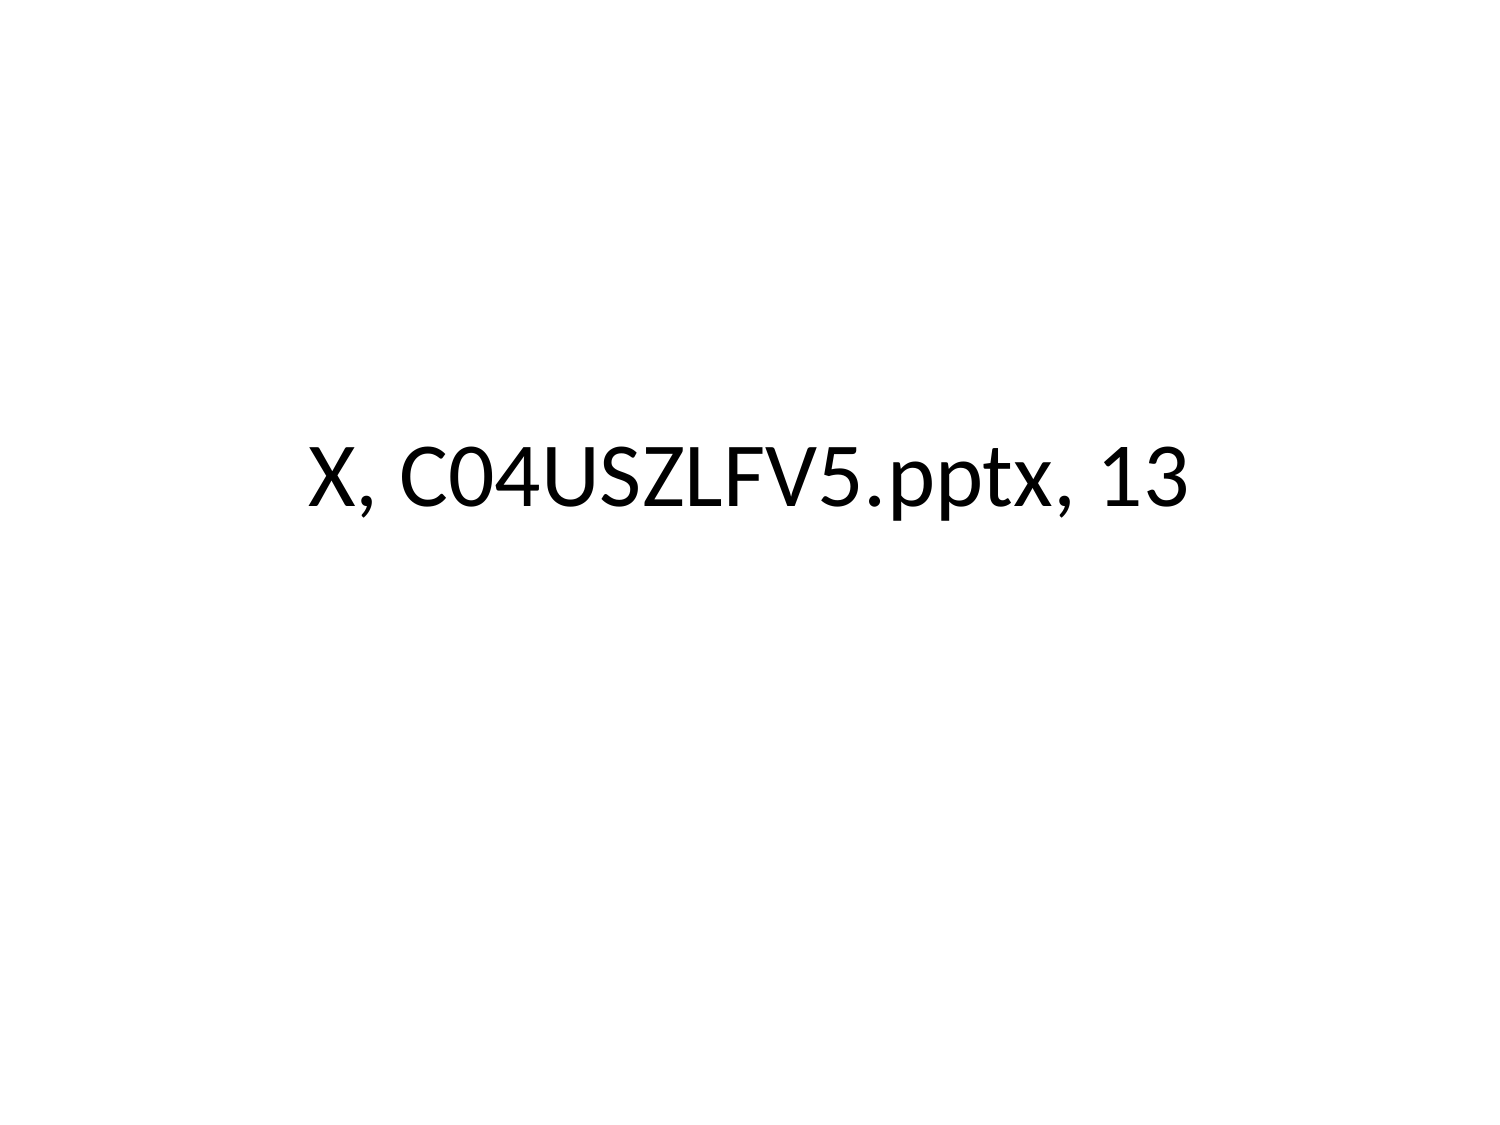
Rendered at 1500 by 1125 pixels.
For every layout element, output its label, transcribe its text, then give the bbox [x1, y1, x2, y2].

title X, C04USZLFV5.pptx, 13 [112, 349, 1388, 591]
